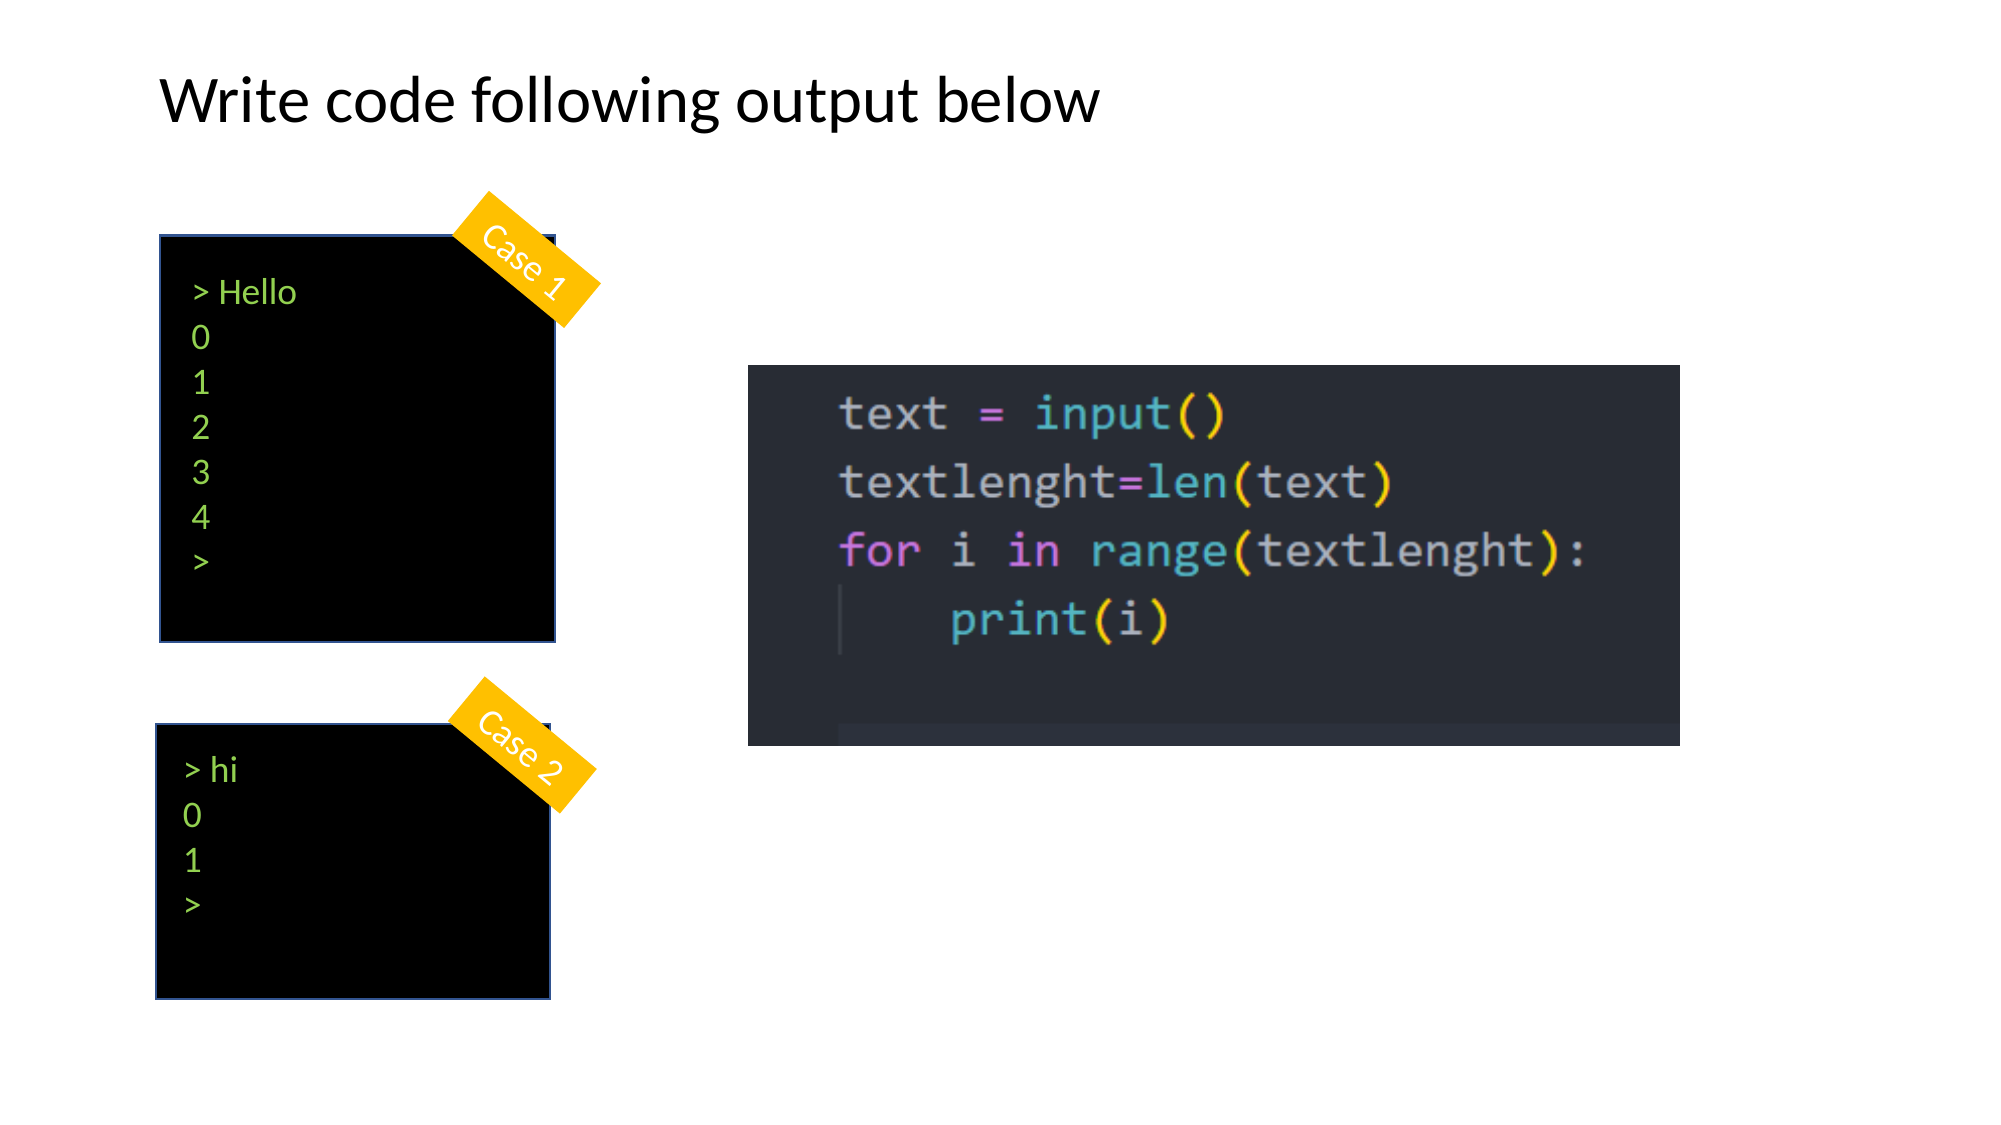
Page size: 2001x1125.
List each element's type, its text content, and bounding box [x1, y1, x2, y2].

text_box > hi 0 1 > [168, 737, 254, 933]
text_box > Hello 0 1 2 3 4 > [176, 259, 313, 590]
picture [748, 365, 1680, 746]
text_box Write code following output below [144, 47, 1117, 143]
text_box Case 2 [446, 674, 599, 816]
text_box [155, 723, 551, 1000]
text_box [159, 234, 556, 643]
text_box Case 1 [450, 189, 603, 330]
